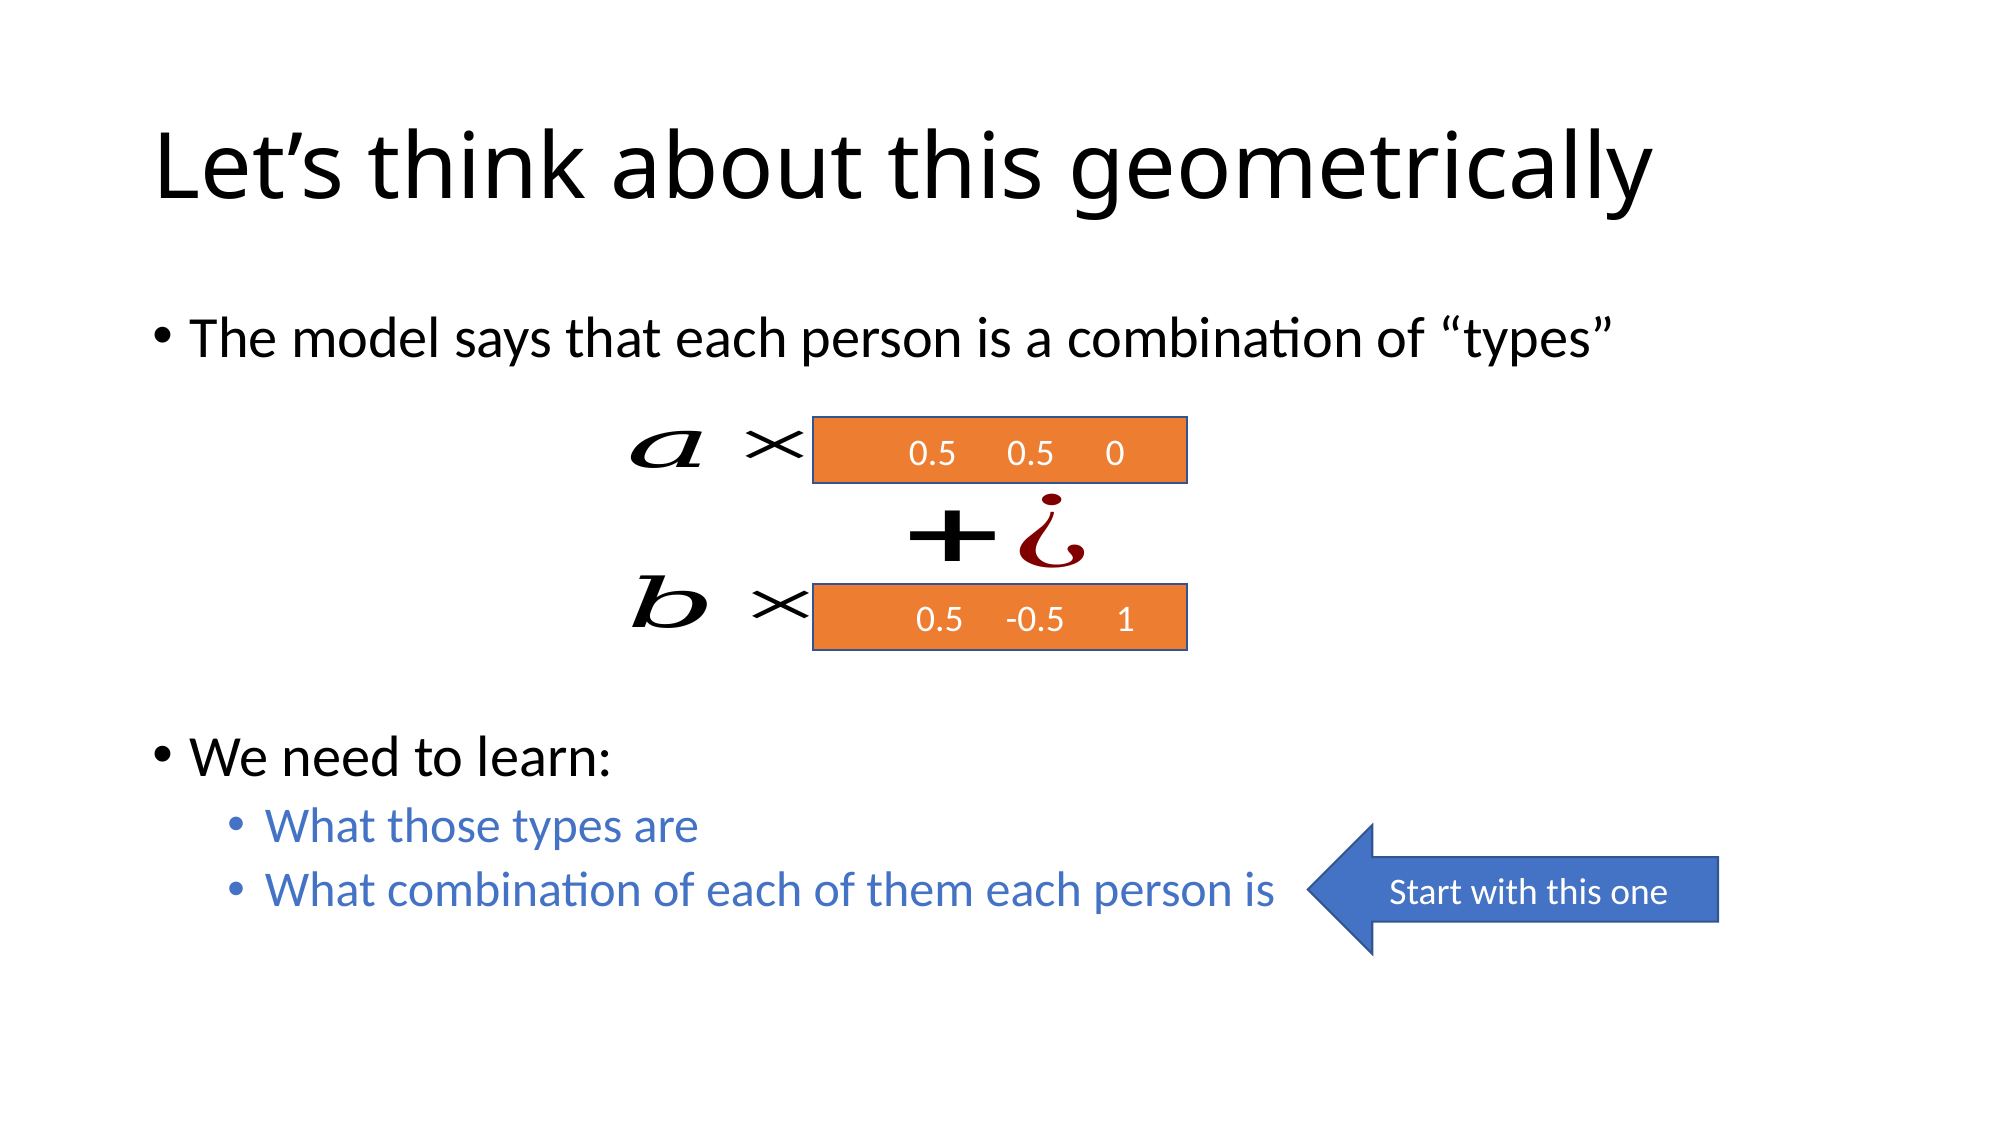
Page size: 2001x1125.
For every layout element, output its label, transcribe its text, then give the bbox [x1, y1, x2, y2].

list The model says that each person is a combination of “types” We need to learn: What those types are What combination of each of them each person is [137, 299, 1863, 1014]
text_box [626, 408, 1187, 650]
text_box Start with this one [1306, 822, 1720, 957]
title Let’s think about this geometrically [137, 59, 1863, 278]
